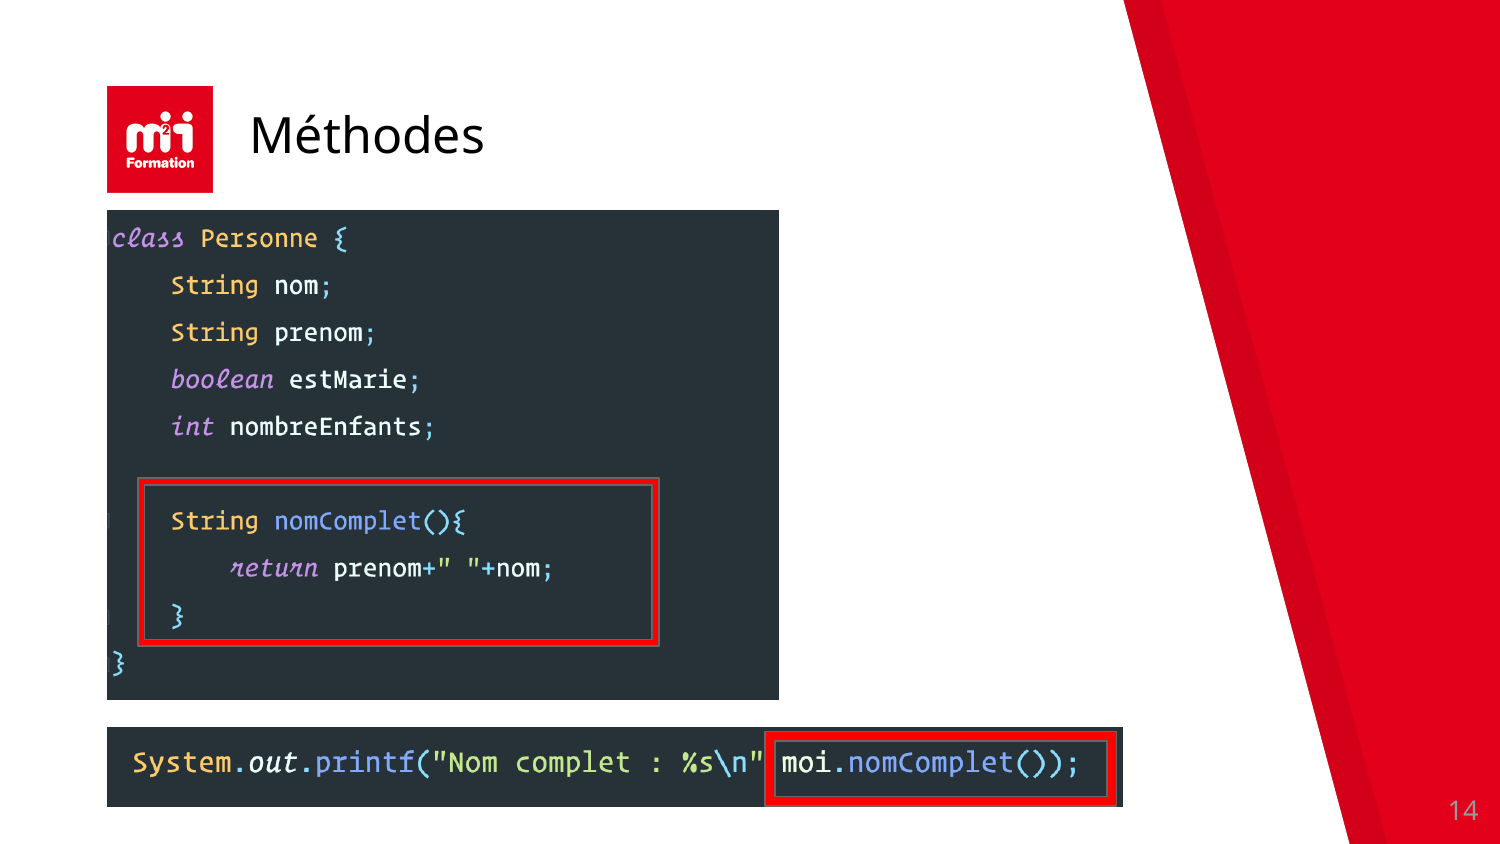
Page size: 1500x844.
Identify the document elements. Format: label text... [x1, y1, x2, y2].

picture [106, 727, 1123, 807]
picture [106, 210, 779, 700]
title Méthodes [234, 111, 1117, 179]
slide_number ‹#› [1403, 779, 1494, 844]
picture [106, 86, 214, 193]
